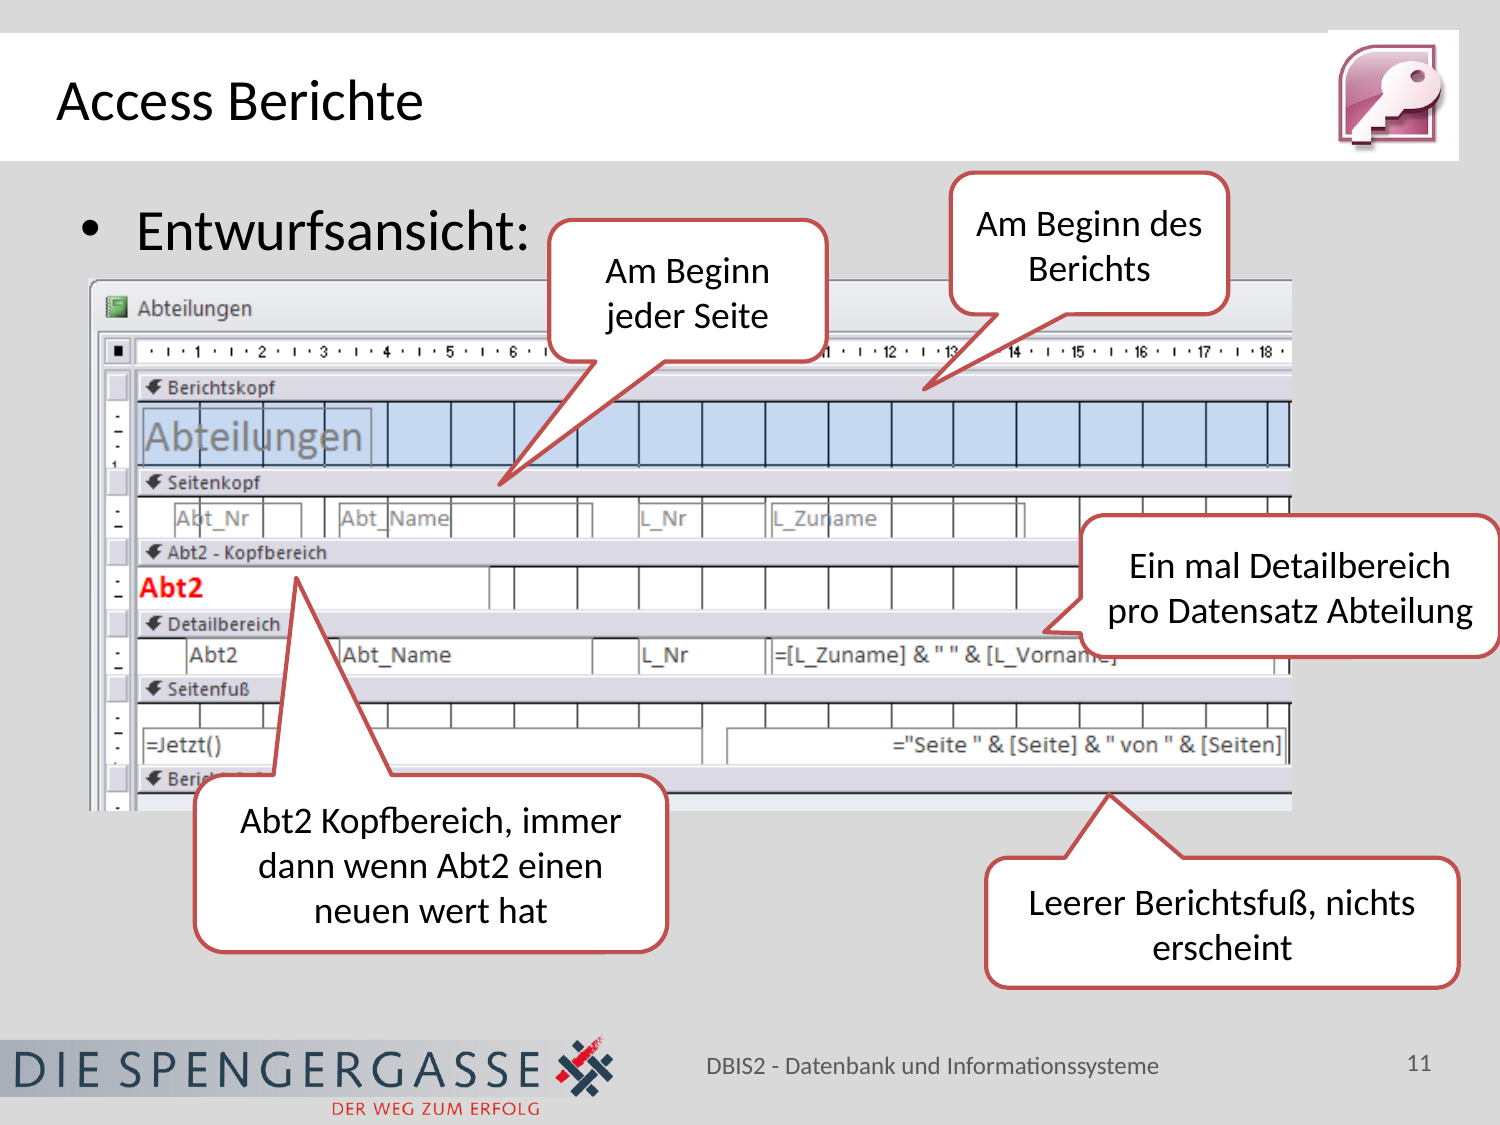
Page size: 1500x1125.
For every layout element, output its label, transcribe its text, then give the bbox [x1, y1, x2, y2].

text_box Ein mal Detailbereich pro Datensatz Abteilung [1296, 513, 1500, 660]
list Entwurfsansicht: [64, 184, 1447, 1005]
text_box Am Beginn jeder Seite [547, 217, 829, 277]
text_box Am Beginn des Berichts [948, 170, 1231, 277]
picture [0, 1034, 621, 1119]
title Access Berichte [0, 33, 1324, 161]
slide_number 11 [1358, 1031, 1447, 1092]
picture [1328, 30, 1459, 162]
text_box Leerer Berichtsfuß, nichts erscheint [984, 819, 1461, 990]
picture [88, 278, 1292, 811]
text_box Abt2 Kopfbereich, immer dann wenn Abt2 einen neuen wert hat [192, 819, 670, 955]
footer DBIS2 - Datenbank und Informationssysteme [655, 1035, 1176, 1095]
